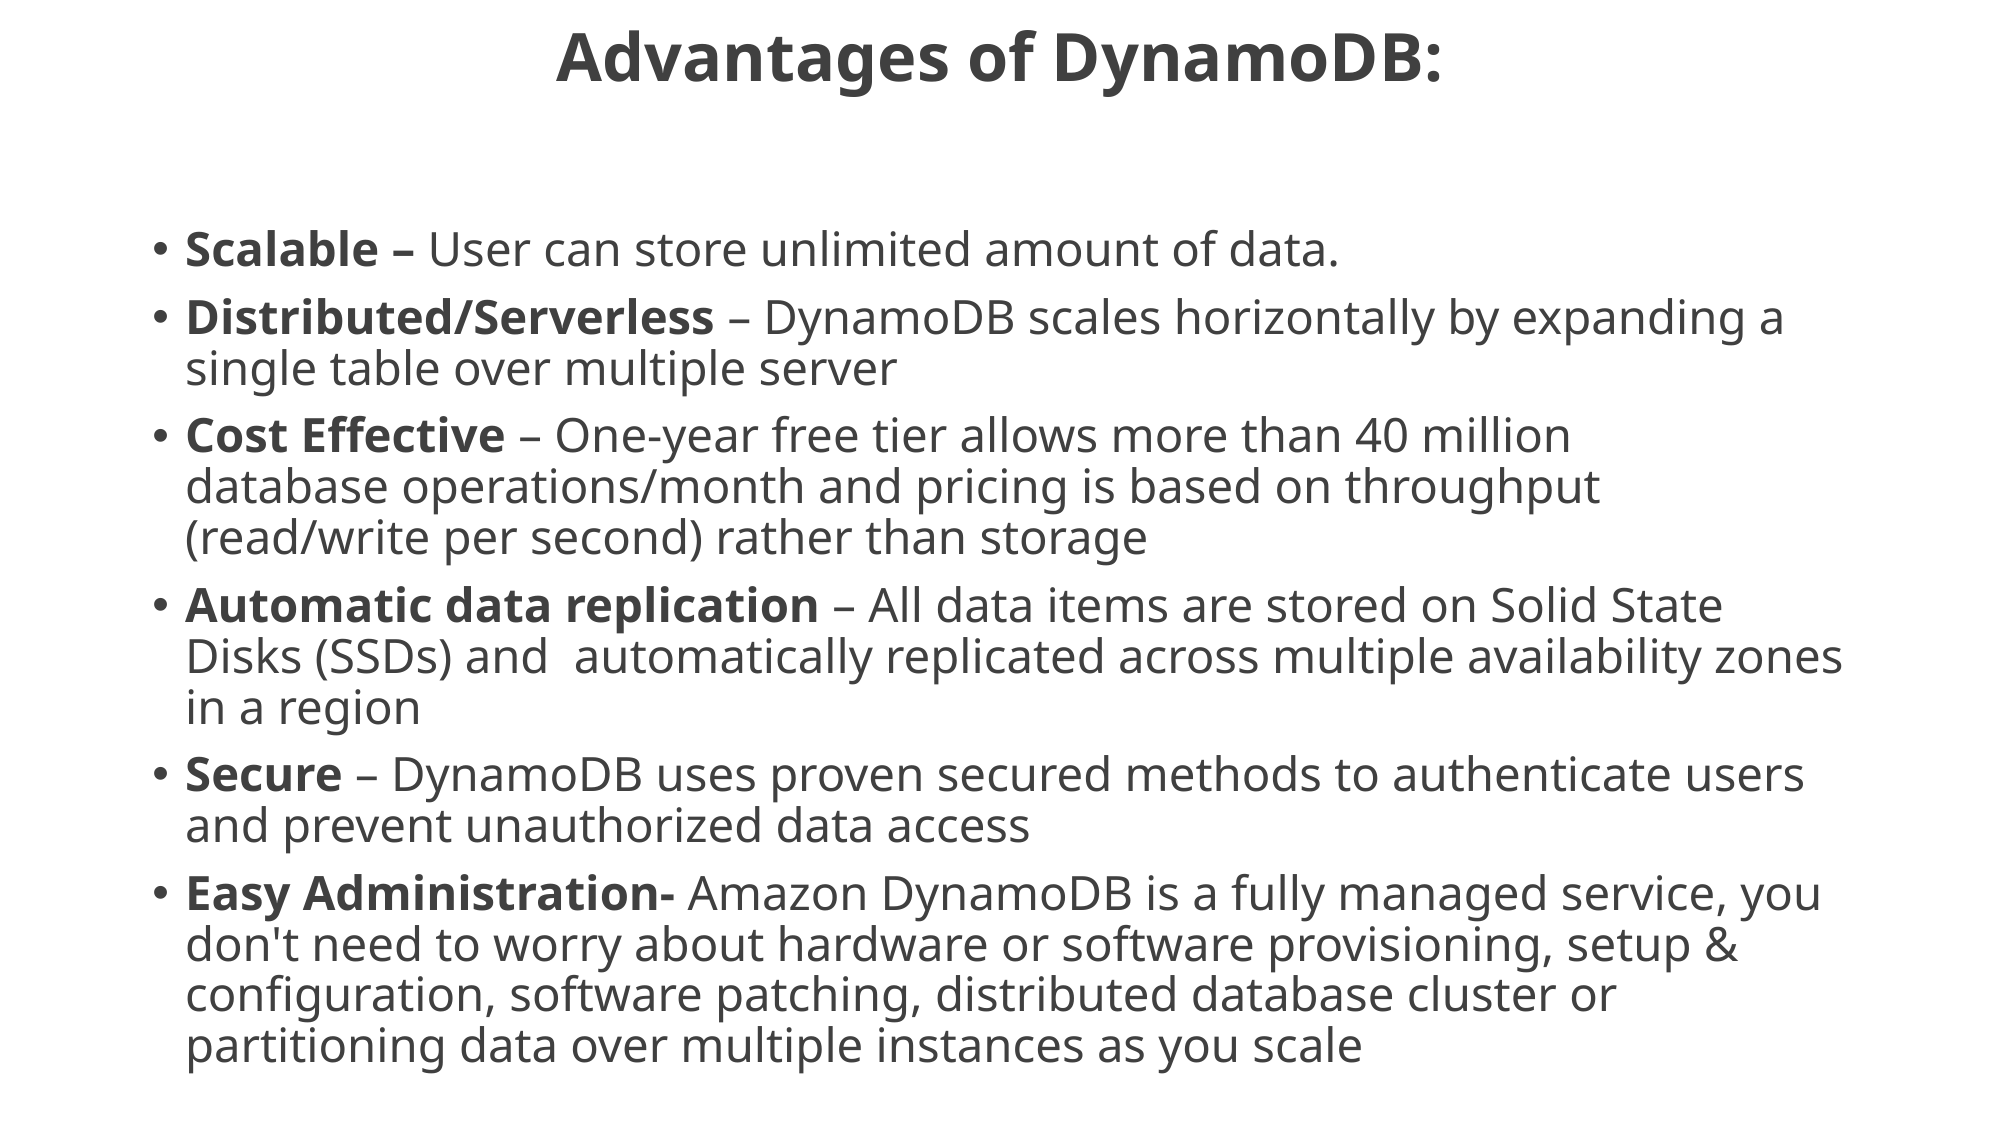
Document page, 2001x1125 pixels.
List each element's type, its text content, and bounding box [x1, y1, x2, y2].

title Advantages of DynamoDB: [137, 27, 1863, 174]
list Scalable – User can store unlimited amount of data. Distributed/Serverless – DynamoDB scales horizontally by expanding a single table over multiple server Cost Effective – One-year free tier allows more than 40 million database operations/month and pricing is based on throughput (read/write per second) rather than storage Automatic data replication – All data items are stored on Solid State Disks (SSDs) and automatically replicated across multiple availability zones in a region Secure – DynamoDB uses proven secured methods to authenticate users and prevent unauthorized data access Easy Administration- Amazon DynamoDB is a fully managed service, you don't need to worry about hardware or software provisioning, setup & configuration, software patching, distributed database cluster or partitioning data over multiple instances as you scale [137, 218, 1863, 1083]
